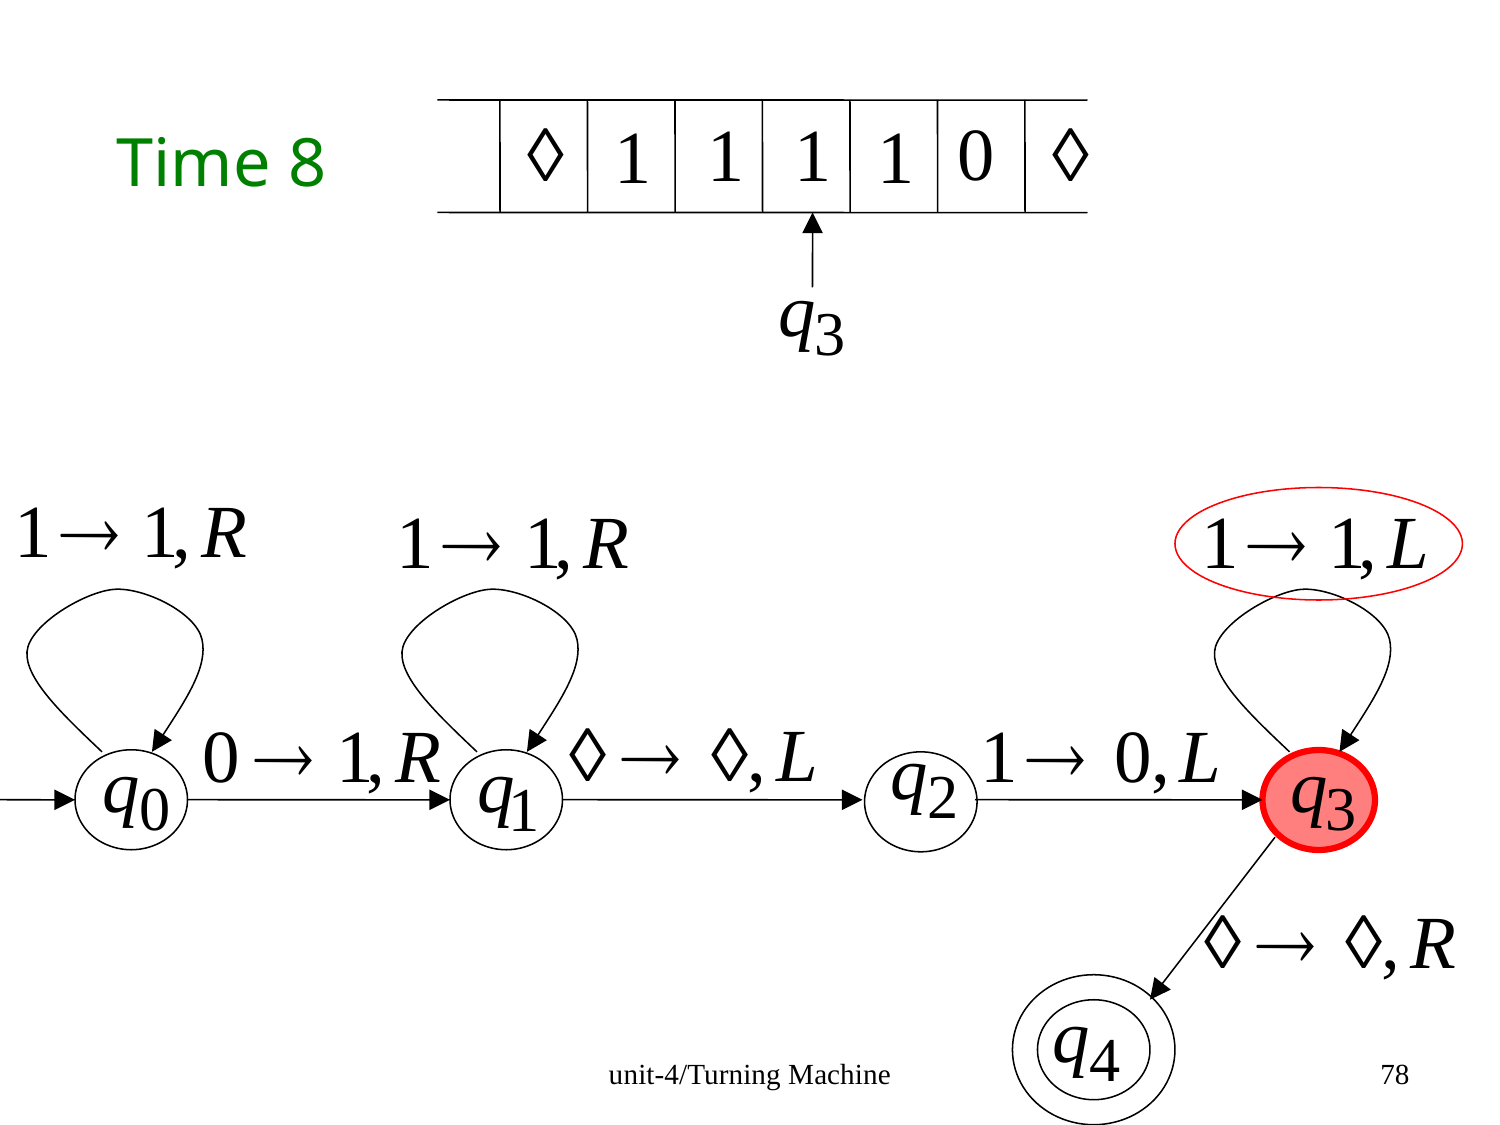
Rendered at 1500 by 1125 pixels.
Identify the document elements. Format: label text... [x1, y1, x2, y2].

text_box [478, 760, 563, 850]
text_box [1262, 762, 1283, 839]
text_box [474, 749, 538, 836]
text_box [75, 762, 95, 838]
text_box [1012, 974, 1175, 1125]
text_box [26, 589, 204, 750]
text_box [566, 724, 822, 800]
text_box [1049, 124, 1092, 186]
text_box [1229, 789, 1263, 811]
text_box [1149, 940, 1195, 1000]
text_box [524, 124, 567, 186]
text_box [619, 126, 647, 188]
text_box Time 8 [101, 112, 342, 208]
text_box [401, 511, 634, 588]
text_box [1200, 911, 1462, 988]
text_box [1362, 768, 1375, 832]
text_box [450, 762, 470, 838]
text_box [1287, 749, 1359, 838]
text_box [712, 124, 740, 186]
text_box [887, 736, 961, 823]
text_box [799, 124, 827, 186]
text_box [0, 789, 76, 811]
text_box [200, 725, 445, 801]
text_box [802, 212, 823, 272]
text_box [176, 769, 188, 830]
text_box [775, 273, 847, 362]
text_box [985, 726, 1226, 802]
text_box [110, 846, 153, 850]
text_box [825, 789, 863, 811]
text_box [1205, 511, 1434, 588]
text_box [401, 596, 579, 750]
text_box [1214, 597, 1391, 750]
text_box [19, 500, 252, 576]
text_box [864, 765, 978, 852]
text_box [954, 123, 997, 187]
text_box [1174, 487, 1463, 576]
text_box [1265, 596, 1372, 601]
footer unit-4/Turning Machine [512, 1042, 988, 1103]
slide_number 78 [1152, 1042, 1425, 1103]
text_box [99, 749, 173, 838]
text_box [1049, 1000, 1123, 1087]
text_box [1296, 846, 1341, 850]
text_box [881, 126, 910, 188]
